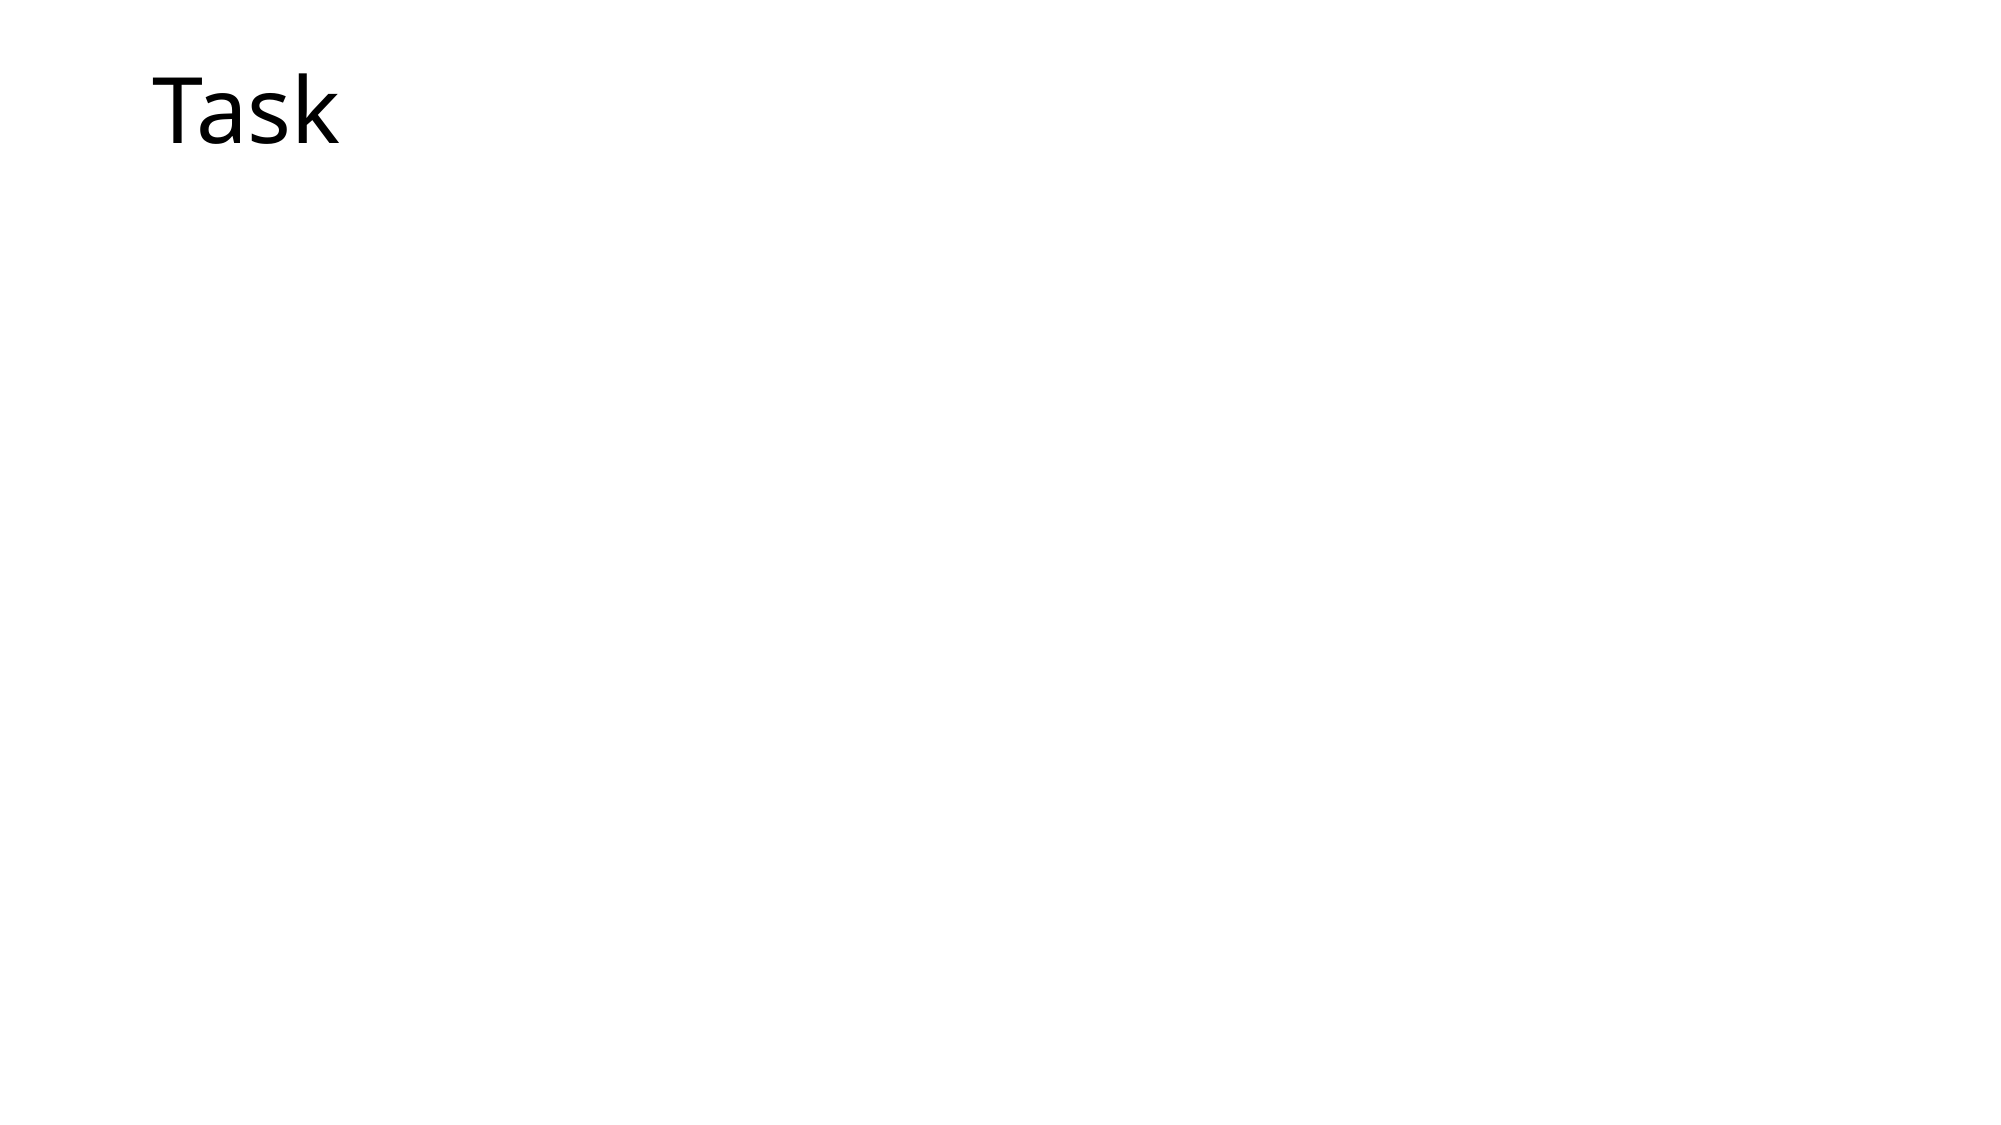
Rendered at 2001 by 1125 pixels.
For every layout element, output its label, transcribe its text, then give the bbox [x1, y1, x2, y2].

title Task [137, 59, 1863, 278]
